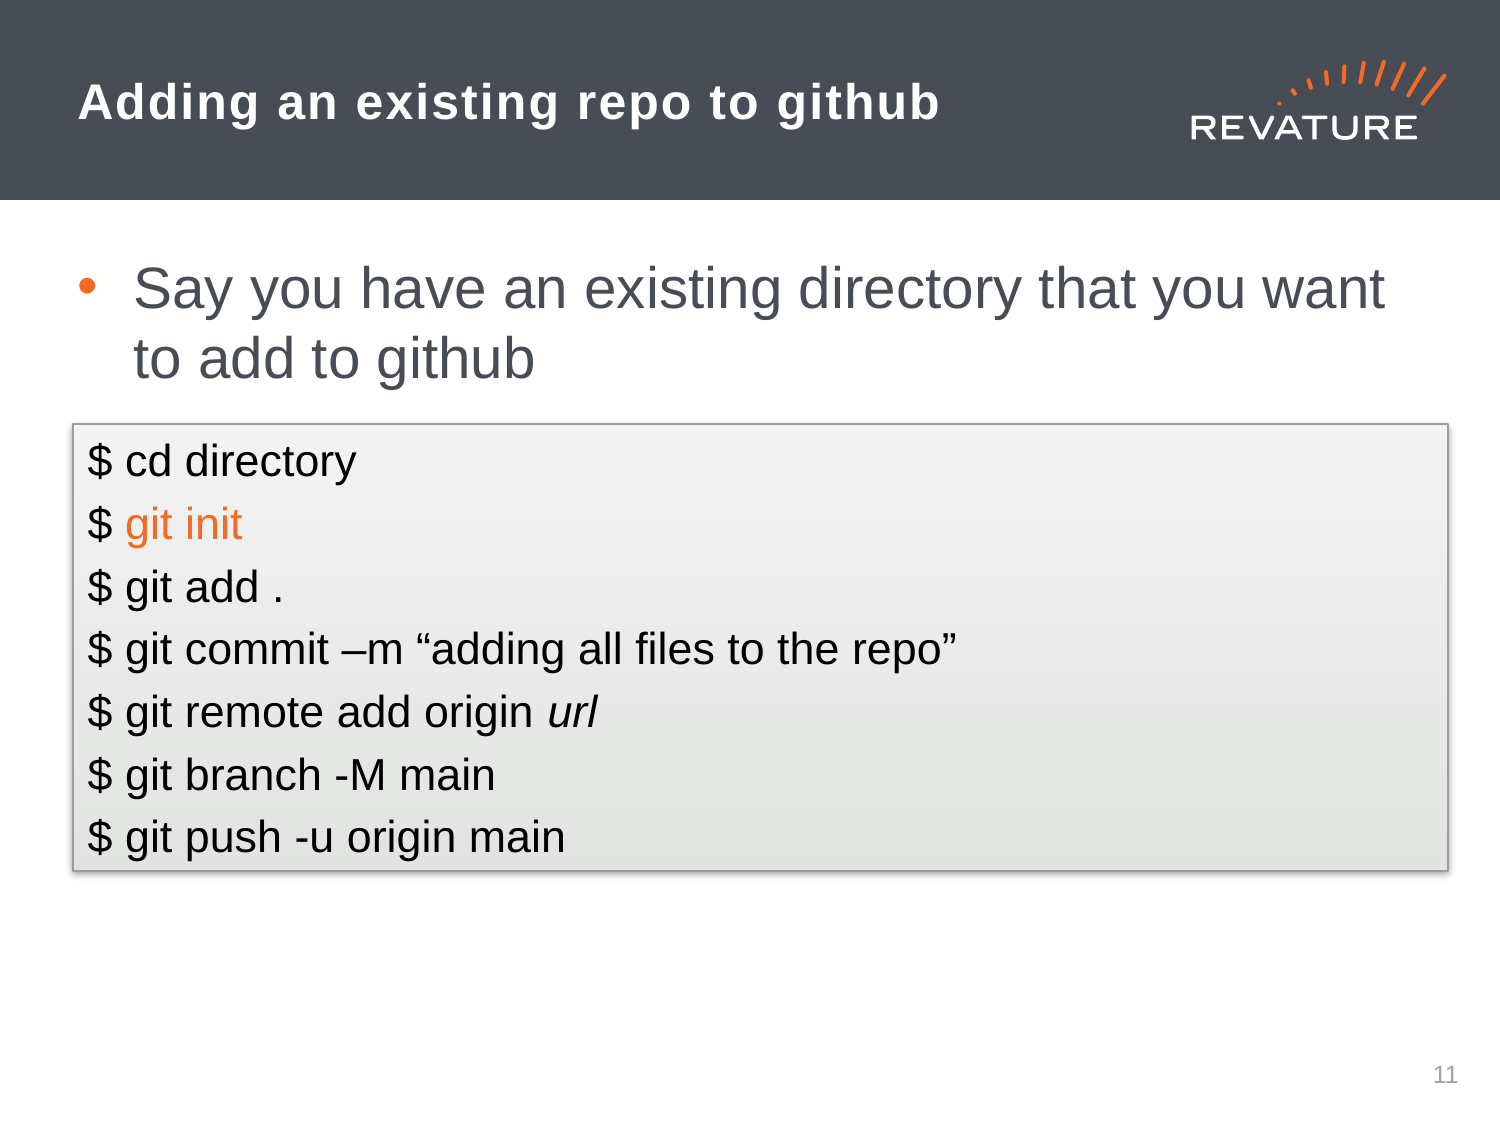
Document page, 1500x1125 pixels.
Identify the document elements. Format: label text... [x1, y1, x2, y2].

text_box $ cd directory $ git init $ git add . $ git commit –m “adding all files to the repo” $ git remote add origin url $ git branch -M main $ git push -u origin main [72, 423, 1449, 872]
title Adding an existing repo to github [62, 0, 1084, 200]
slide_number 10 [1332, 1043, 1474, 1104]
list Say you have an existing directory that you want to add to github [62, 243, 1438, 986]
